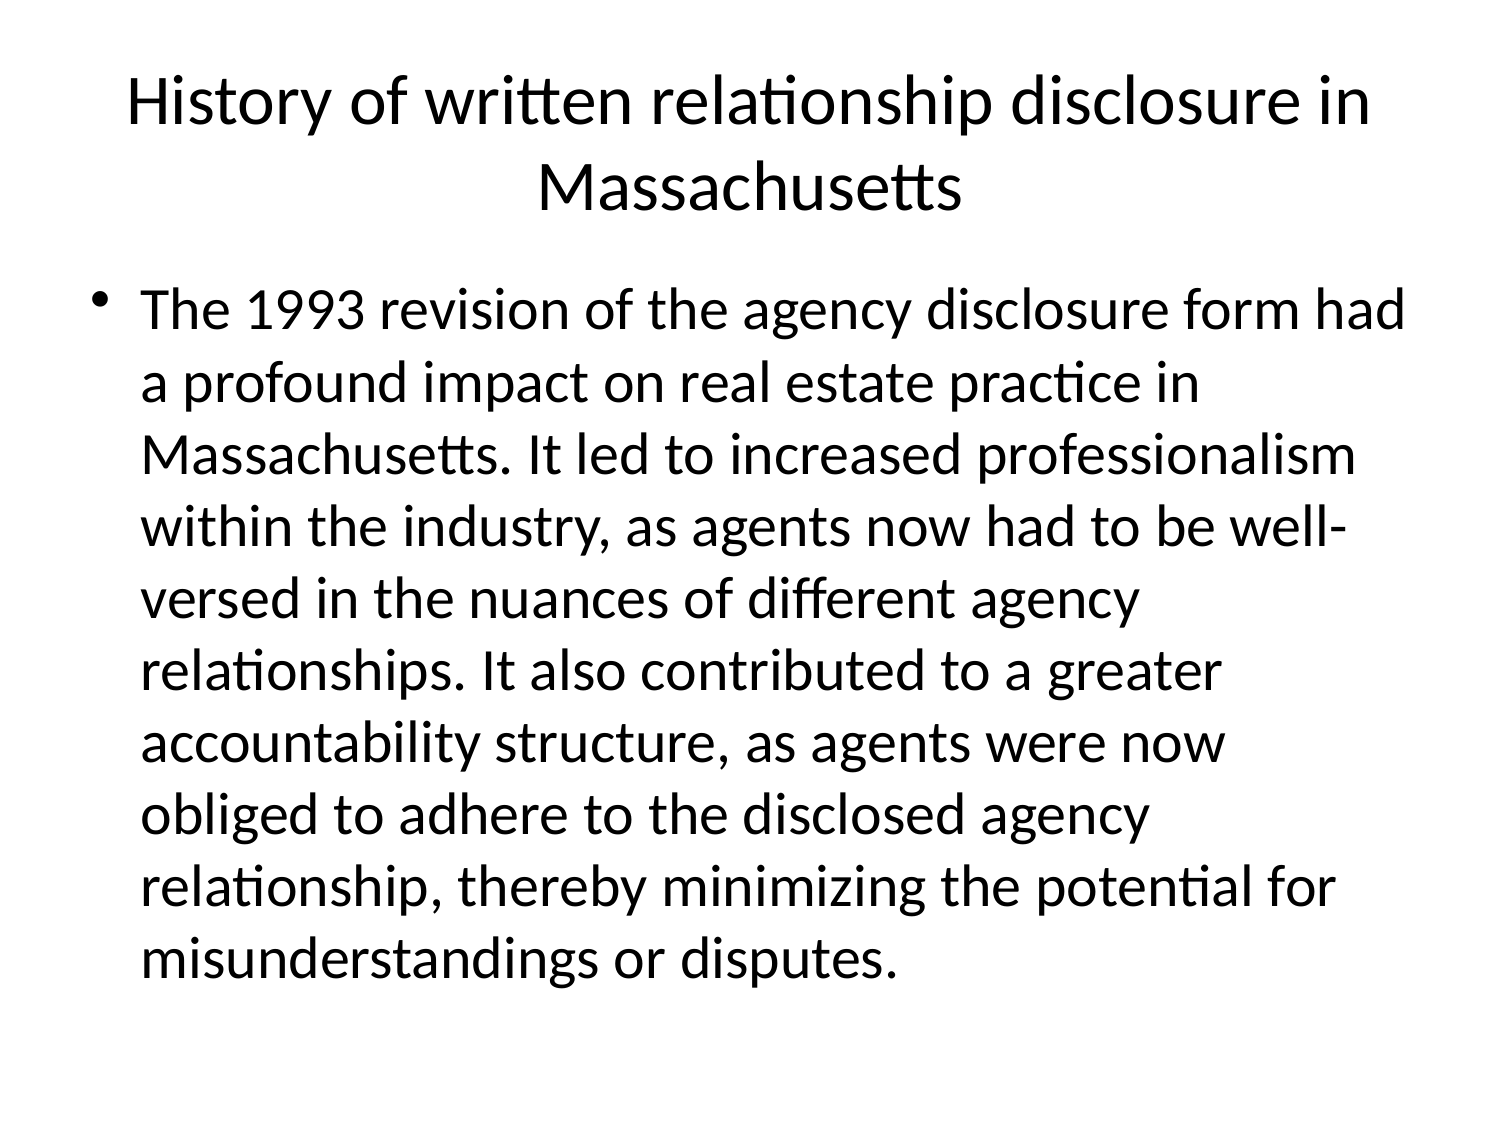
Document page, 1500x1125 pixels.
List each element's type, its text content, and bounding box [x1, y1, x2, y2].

title History of written relationship disclosure in Massachusetts [75, 45, 1425, 233]
list The 1993 revision of the agency disclosure form had a profound impact on real estate practice in Massachusetts. It led to increased professionalism within the industry, as agents now had to be well-versed in the nuances of different agency relationships. It also contributed to a greater accountability structure, as agents were now obliged to adhere to the disclosed agency relationship, thereby minimizing the potential for misunderstandings or disputes. [75, 262, 1425, 1005]
